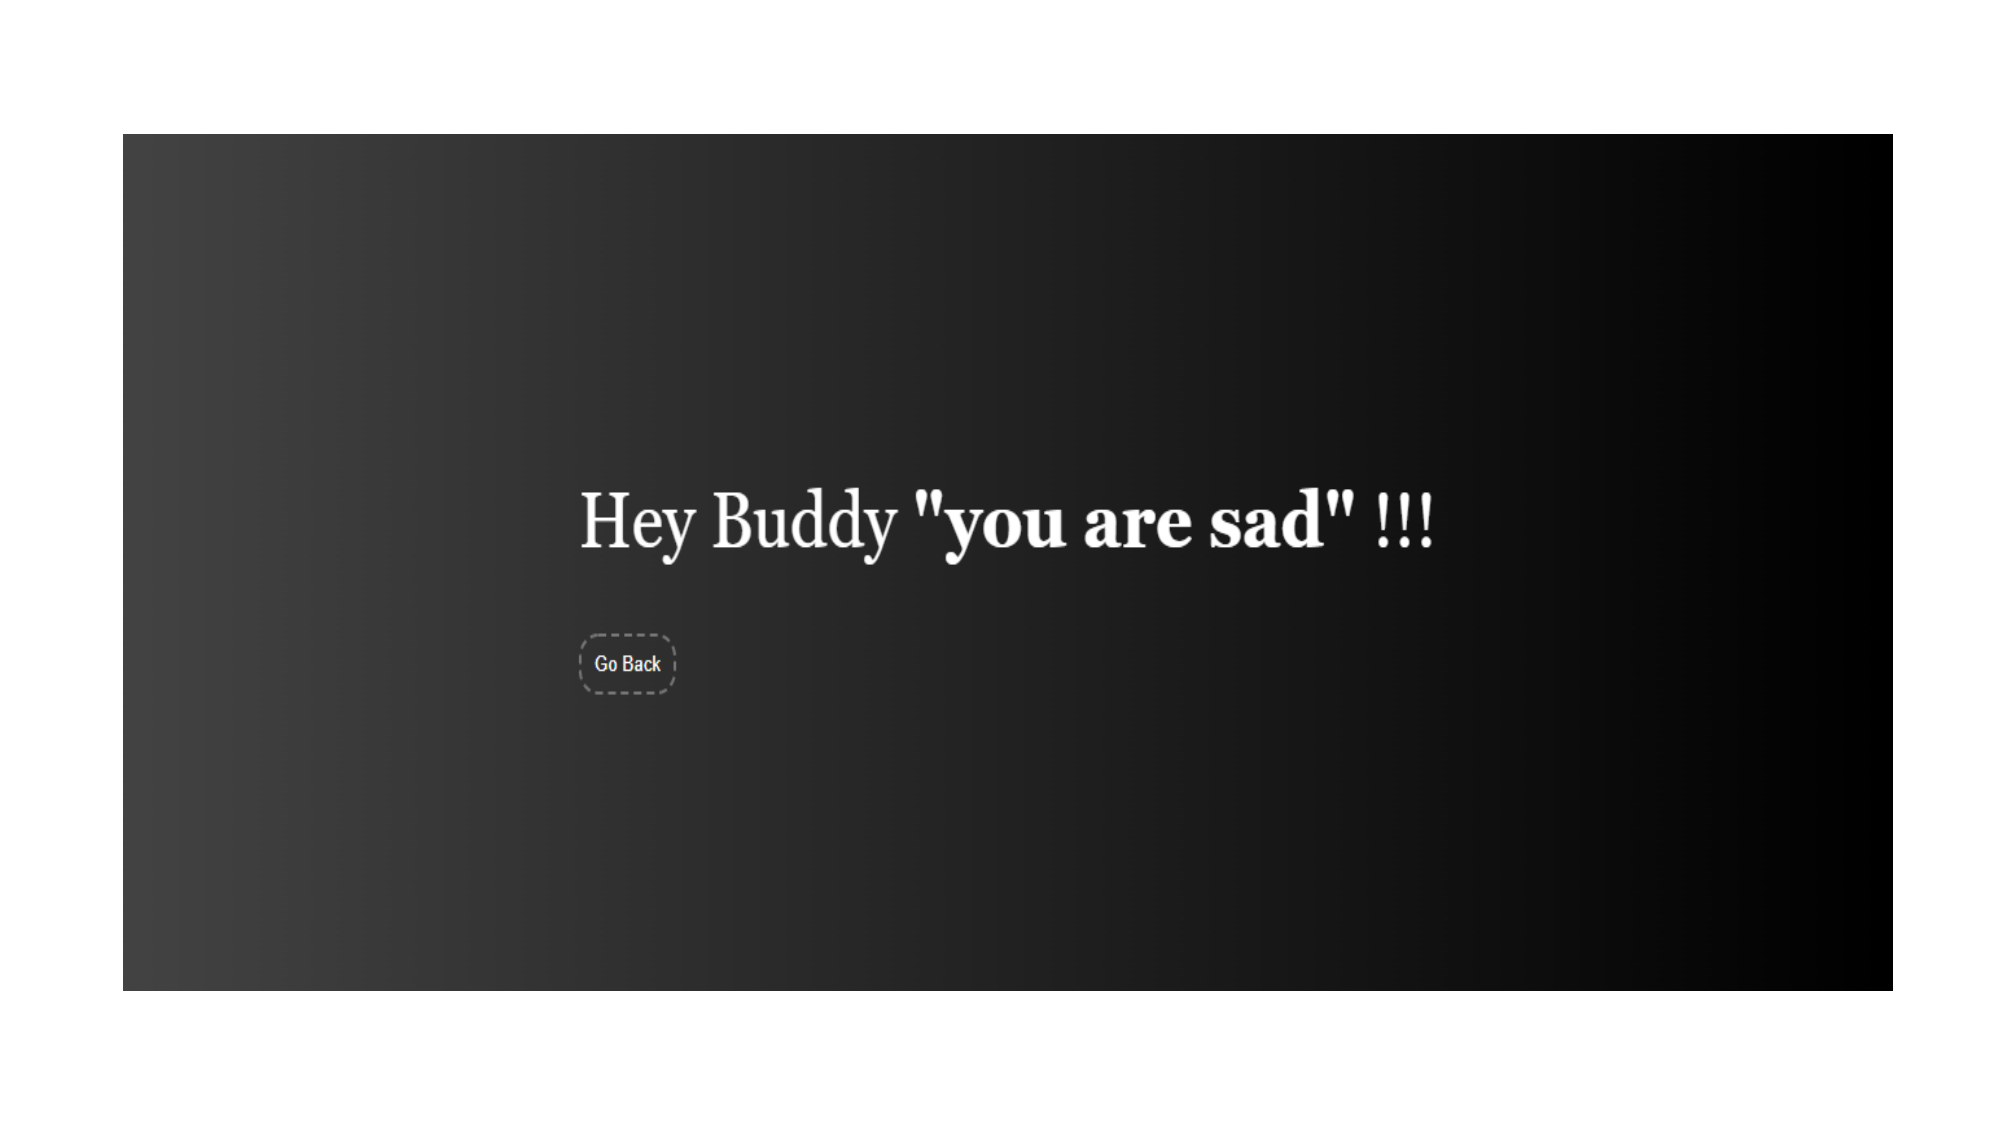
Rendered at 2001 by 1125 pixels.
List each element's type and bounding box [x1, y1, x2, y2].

picture [123, 134, 1893, 991]
